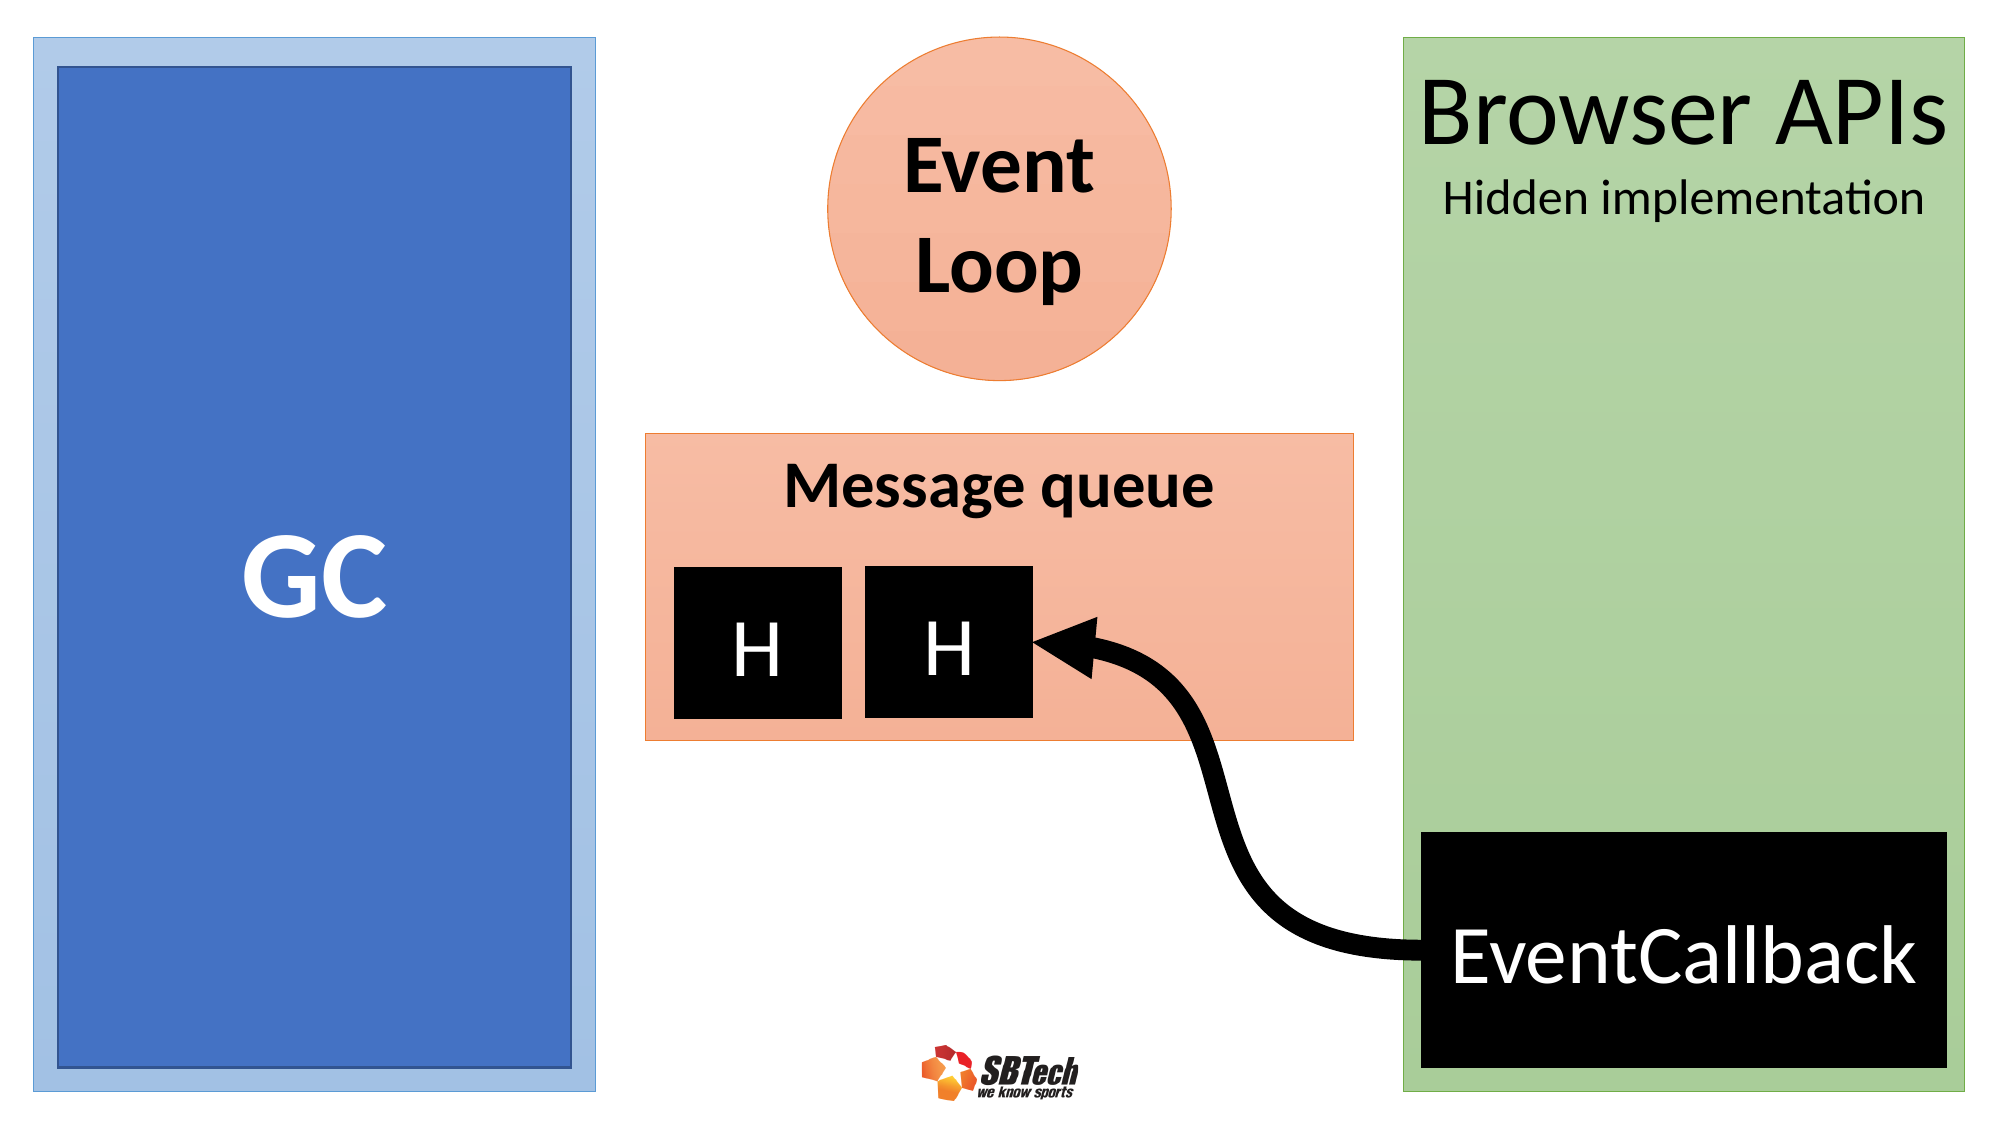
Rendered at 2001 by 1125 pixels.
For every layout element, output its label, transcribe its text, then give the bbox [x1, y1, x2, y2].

text_box H [674, 567, 842, 719]
text_box GC [57, 66, 572, 1069]
text_box Browser APIs Hidden implementation [1403, 37, 1965, 1092]
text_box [1032, 642, 1422, 951]
text_box H [865, 566, 1033, 718]
text_box EventCallback [1421, 832, 1947, 1068]
text_box Event Loop [827, 36, 1172, 382]
text_box Message queue [645, 433, 1354, 741]
text_box Stack [33, 37, 596, 1092]
